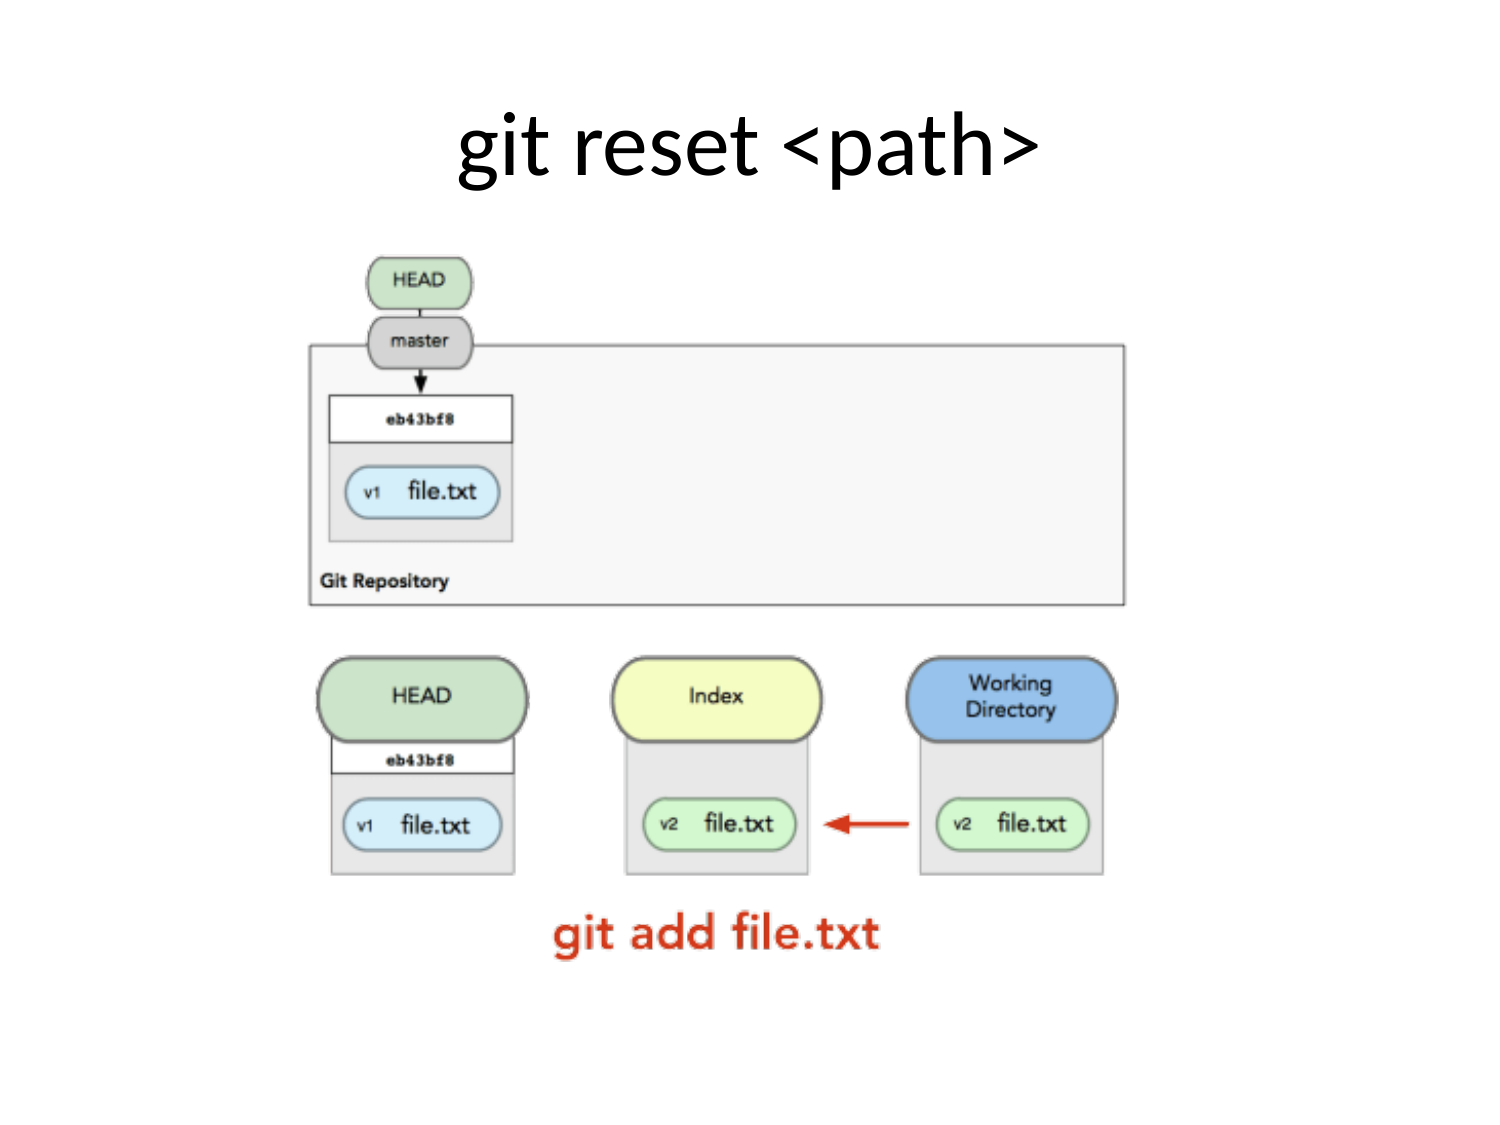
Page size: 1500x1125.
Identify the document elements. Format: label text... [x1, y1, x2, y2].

title git reset <path> [75, 45, 1425, 233]
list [212, 249, 1238, 1001]
